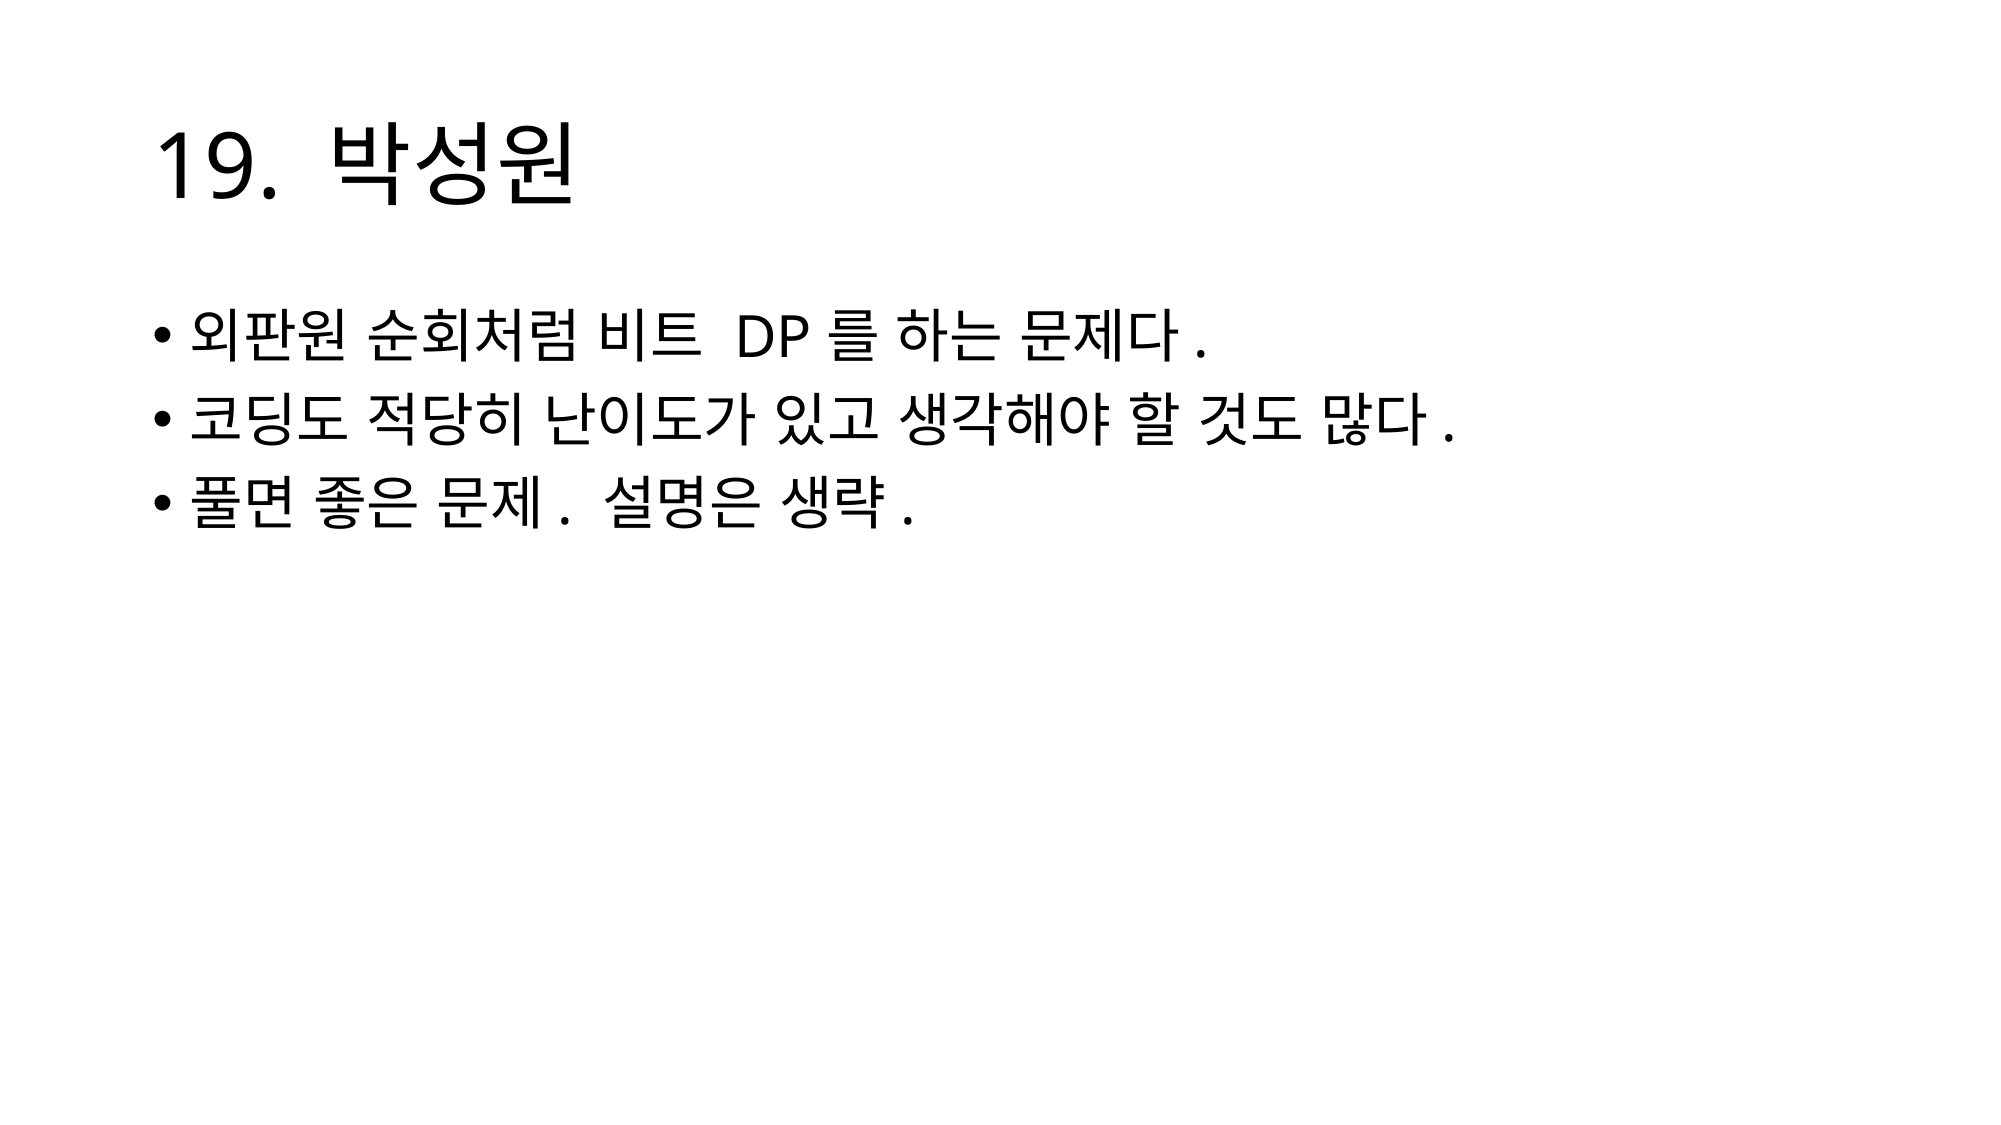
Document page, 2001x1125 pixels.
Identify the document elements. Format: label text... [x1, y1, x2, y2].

list 외판원 순회처럼 비트 DP를 하는 문제다. 코딩도 적당히 난이도가 있고 생각해야 할 것도 많다. 풀면 좋은 문제. 설명은 생략. [137, 299, 1863, 1014]
title 19. 박성원 [137, 59, 1863, 278]
